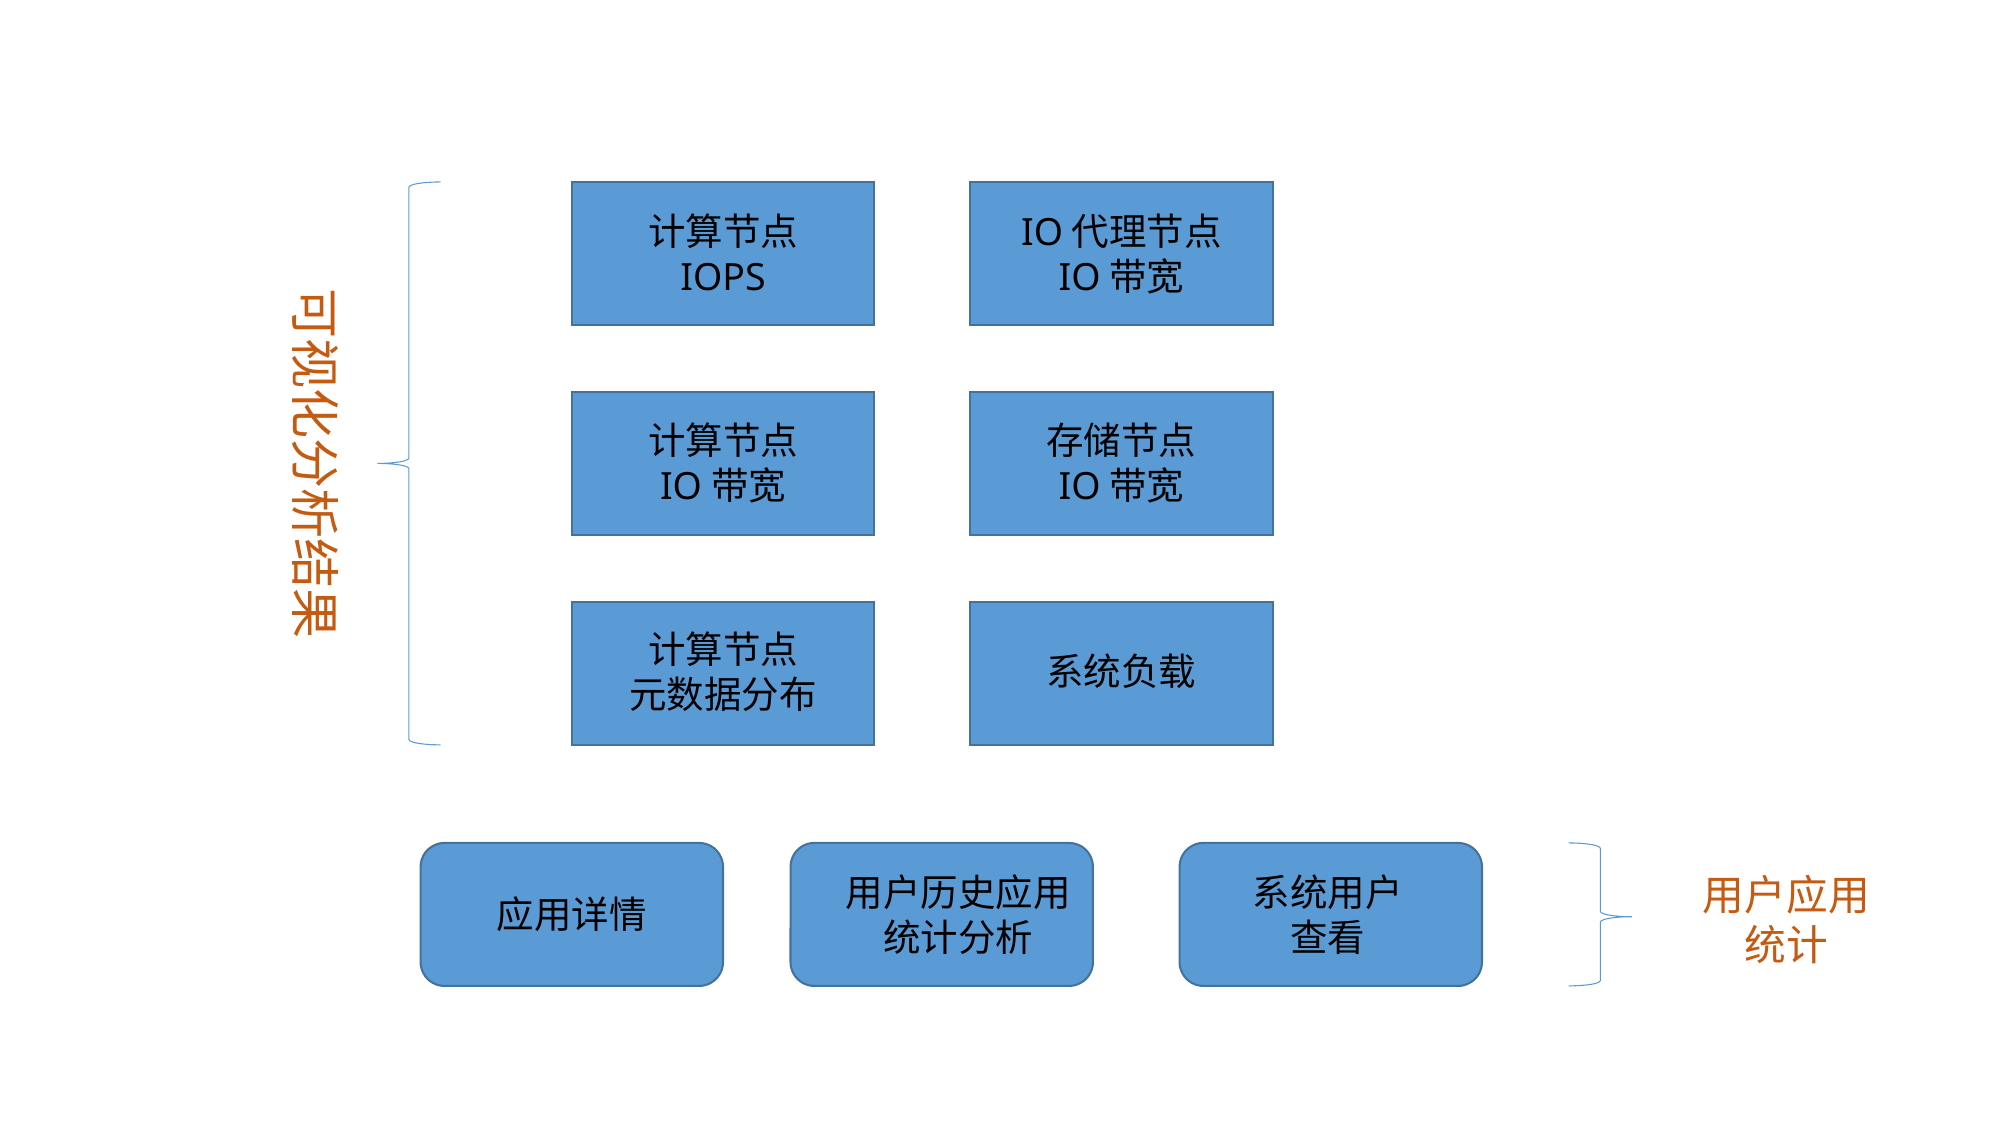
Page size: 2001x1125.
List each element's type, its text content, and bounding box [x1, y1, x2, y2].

text_box 计算节点 元数据分布 [605, 618, 841, 724]
text_box [377, 181, 441, 746]
text_box 可视化分析结果 [263, 253, 354, 674]
text_box 应用详情 [454, 884, 690, 944]
text_box [571, 181, 875, 326]
text_box [969, 181, 1274, 326]
text_box 用户历史应用统计分析 [823, 861, 1093, 967]
text_box 系统负载 [1020, 641, 1223, 701]
text_box [571, 601, 875, 746]
text_box 存储节点 IO带宽 [1020, 409, 1223, 515]
text_box [419, 841, 725, 987]
text_box 用户应用统计 [1685, 861, 1888, 977]
text_box 计算节点 IOPS [622, 200, 824, 306]
text_box [571, 391, 875, 536]
text_box [1568, 842, 1632, 987]
text_box 系统用户 查看 [1210, 861, 1446, 967]
text_box [789, 841, 1094, 987]
text_box 计算节点 IO带宽 [622, 409, 824, 515]
text_box IO代理节点 IO带宽 [995, 200, 1248, 306]
text_box [1178, 841, 1484, 987]
text_box [969, 391, 1274, 536]
text_box [969, 601, 1274, 746]
